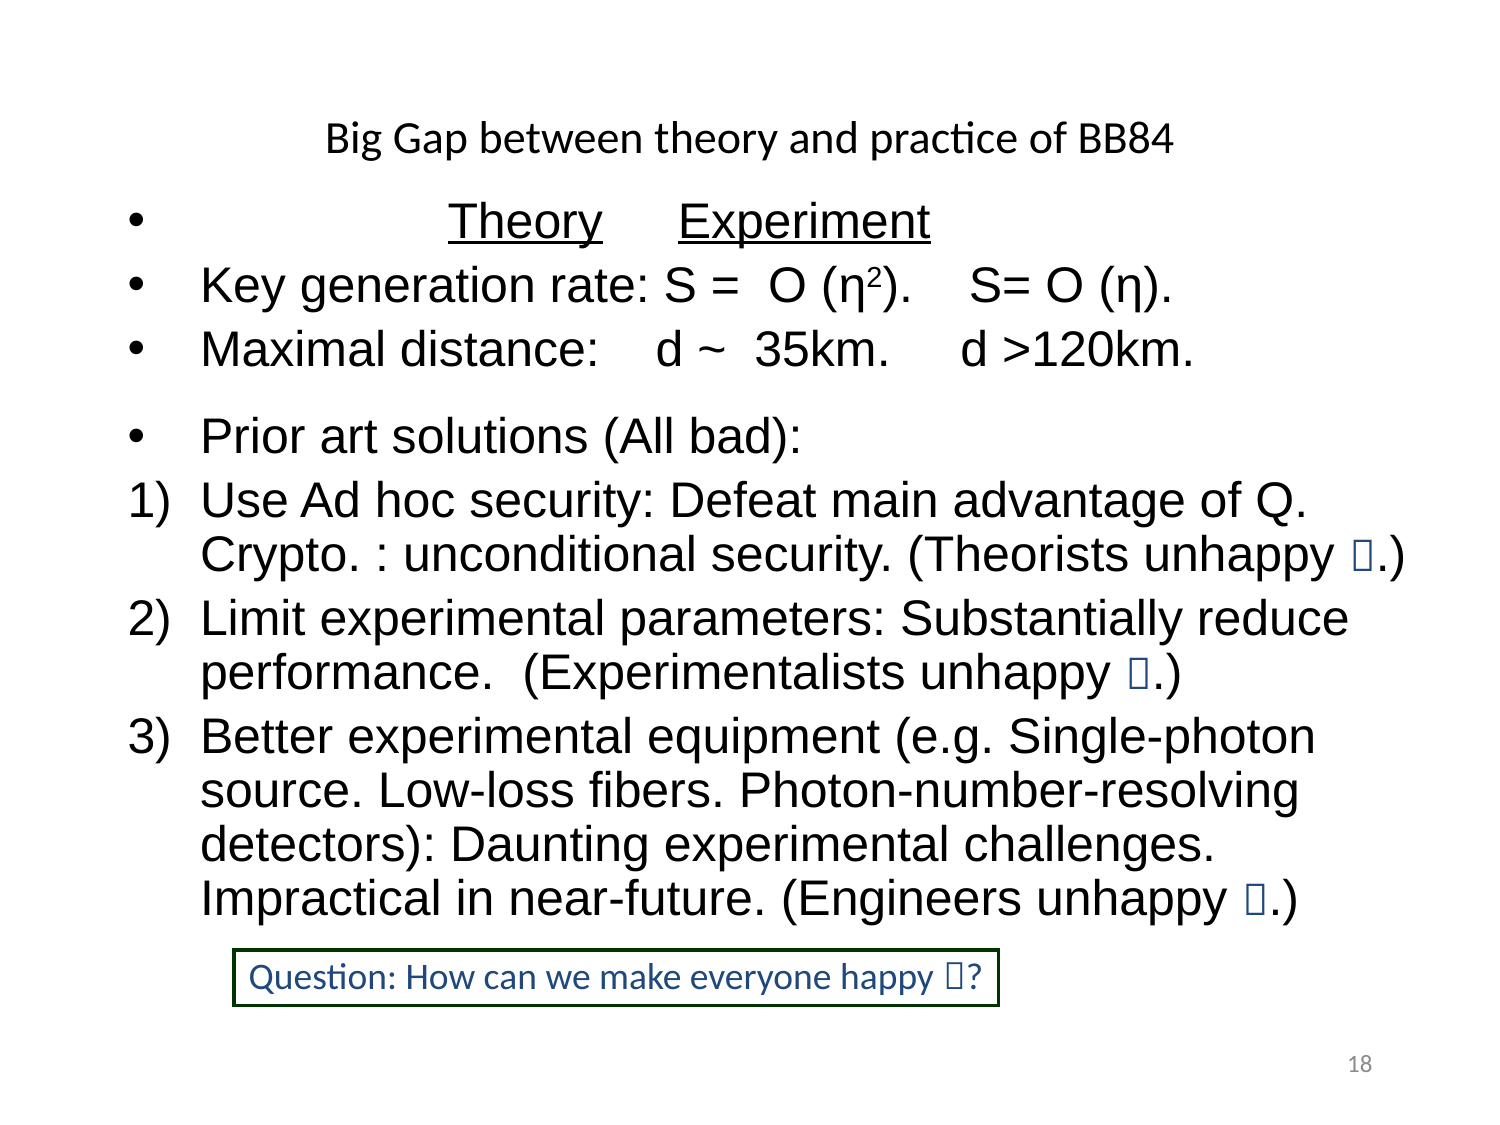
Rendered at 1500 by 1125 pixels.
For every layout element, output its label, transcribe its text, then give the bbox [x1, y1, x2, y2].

title Big Gap between theory and practice of BB84 [112, 99, 1388, 171]
list Theory Experiment Key generation rate: S = O (η2). S= O (η). Maximal distance: d ~ 35km. d >120km. Prior art solutions (All bad): Use Ad hoc security: Defeat main advantage of Q. Crypto. : unconditional security. (Theorists unhappy .) Limit experimental parameters: Substantially reduce performance. (Experimentalists unhappy .) Better experimental equipment (e.g. Single-photon source. Low-loss fibers. Photon-number-resolving detectors): Daunting experimental challenges. Impractical in near-future. (Engineers unhappy .) [112, 187, 1438, 950]
text_box Question: How can we make everyone happy ? [233, 950, 999, 1006]
slide_number 18 [1074, 1025, 1388, 1100]
